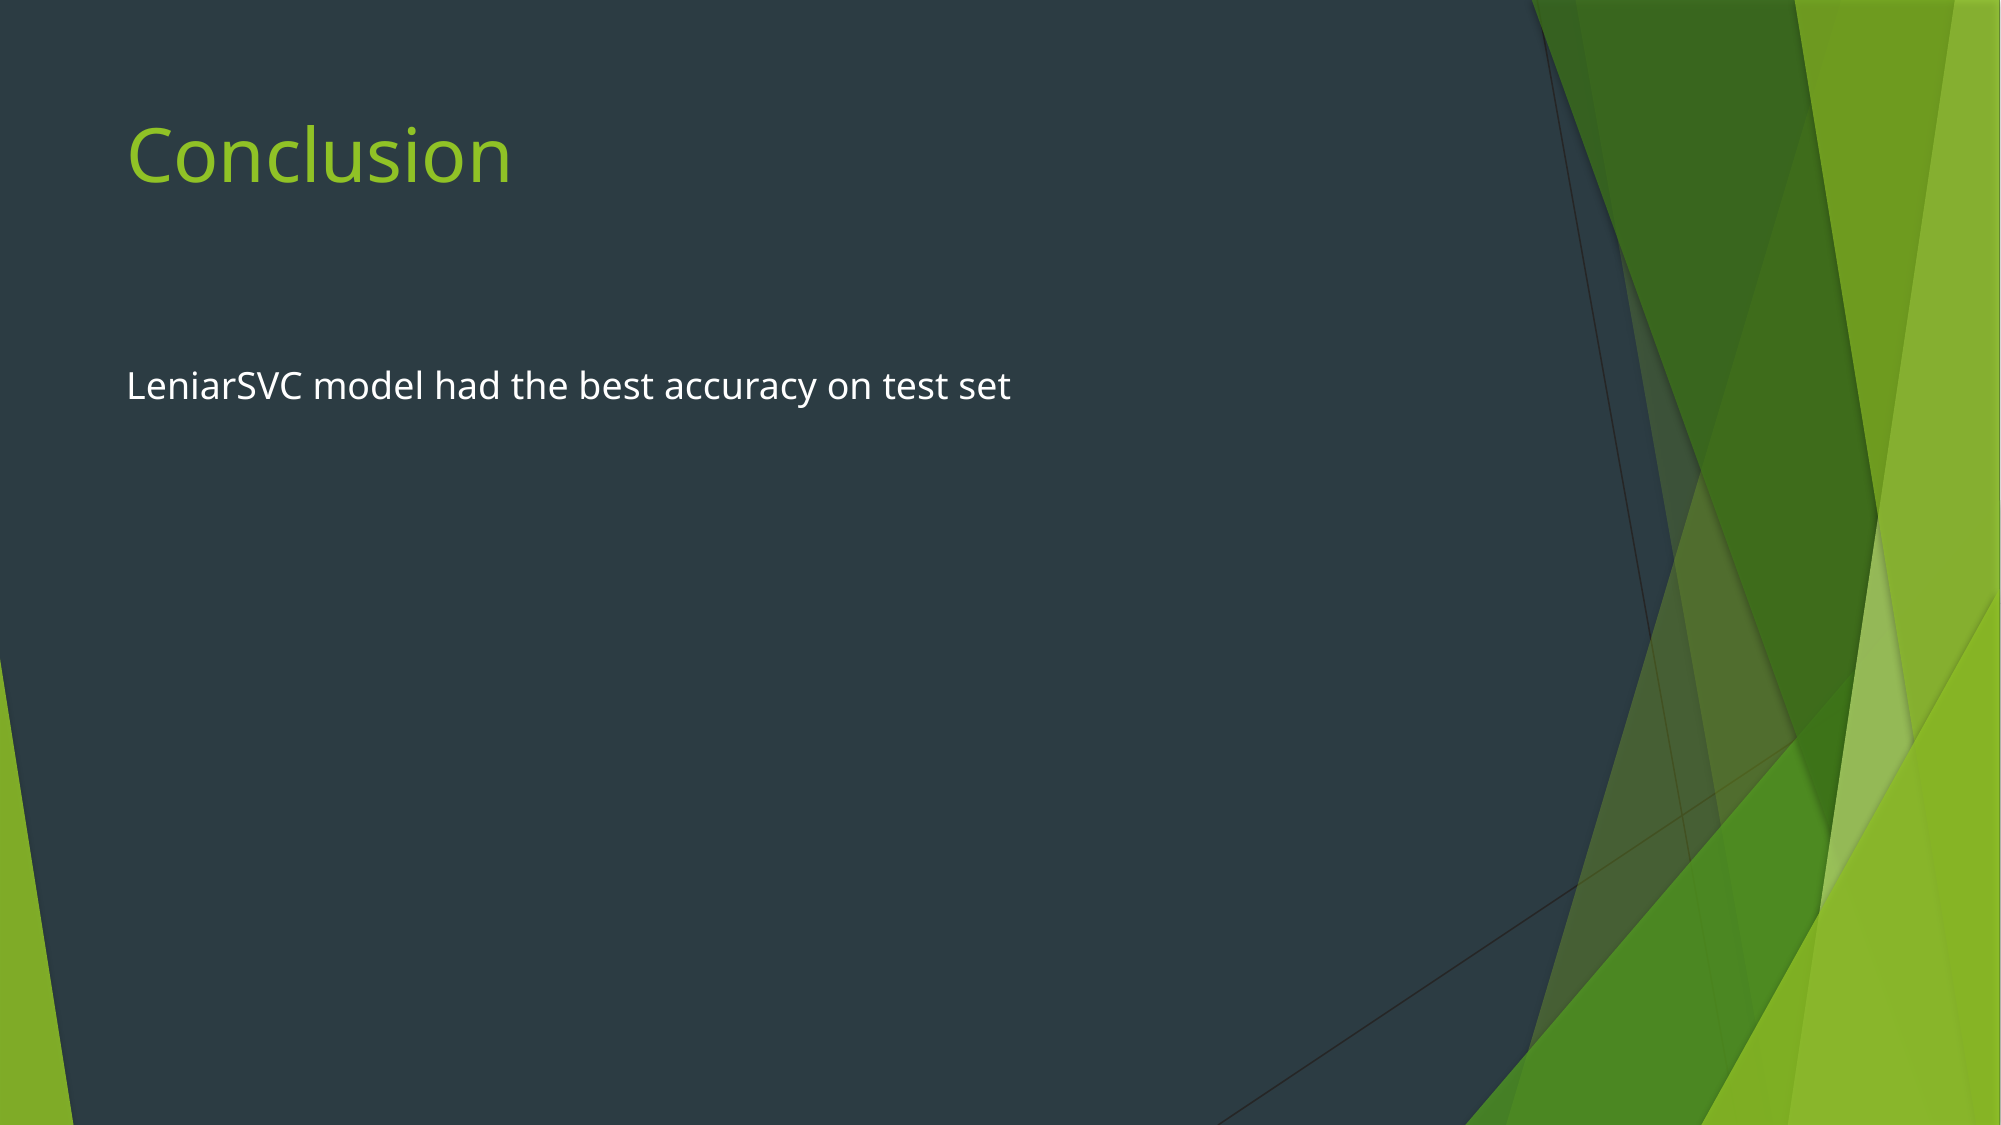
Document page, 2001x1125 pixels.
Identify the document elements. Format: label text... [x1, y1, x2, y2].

list LeniarSVC model had the best accuracy on test set [111, 354, 1522, 992]
title Conclusion [111, 99, 1522, 317]
